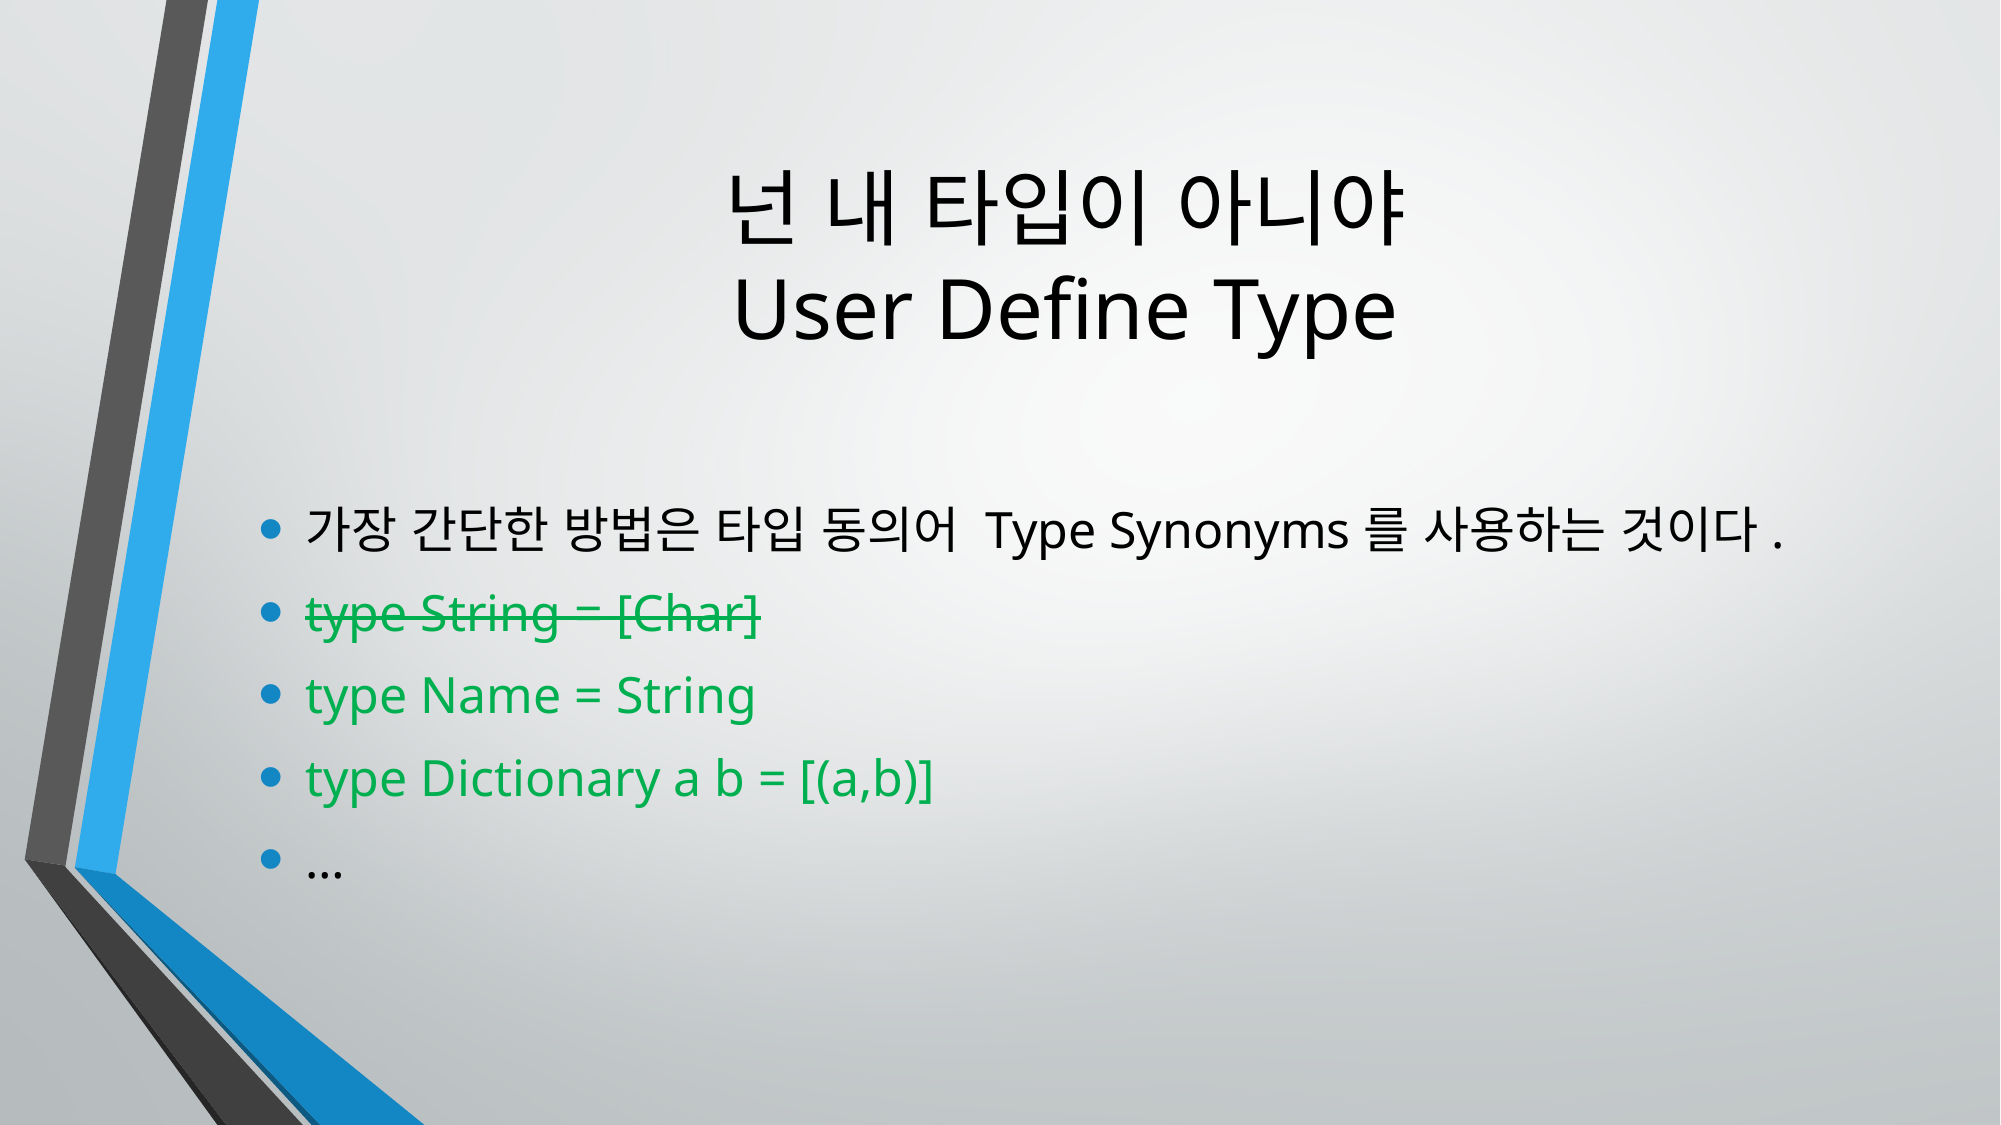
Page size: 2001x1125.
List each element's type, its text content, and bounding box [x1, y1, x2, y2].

title 넌 내 타입이 아니야 User Define Type [243, 112, 1887, 400]
list 가장 간단한 방법은 타입 동의어 Type Synonyms를 사용하는 것이다. type String = [Char] type Name = String type Dictionary a b = [(a,b)] … [243, 437, 1887, 950]
